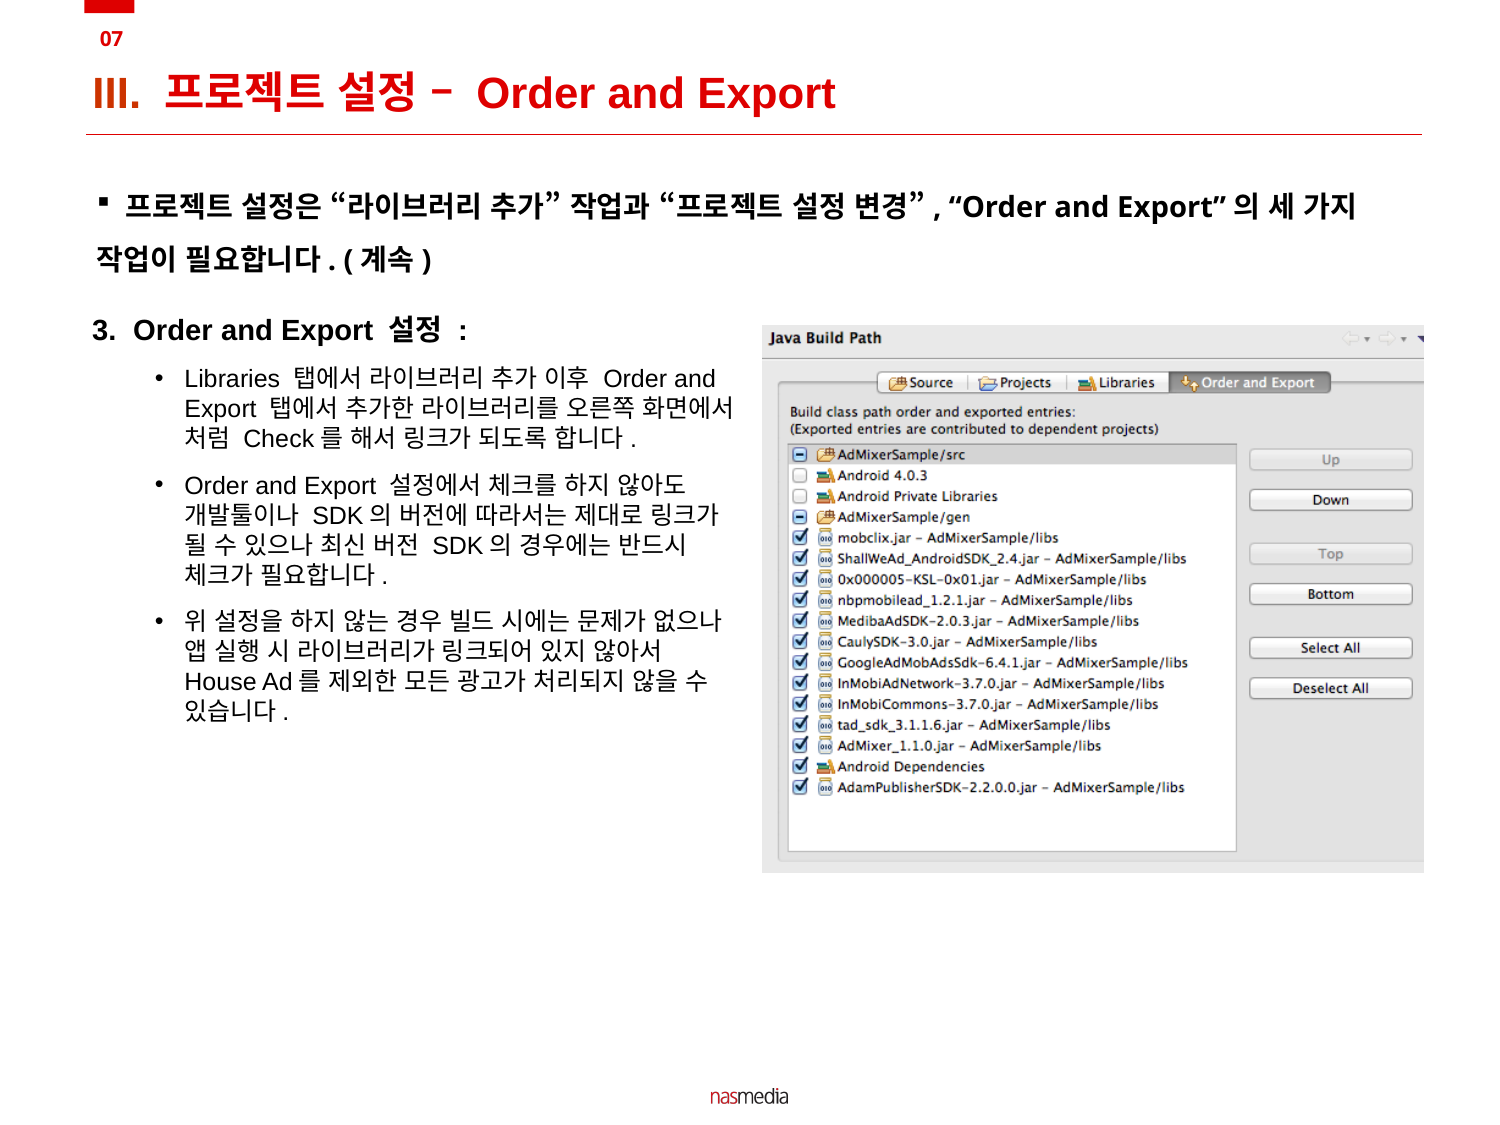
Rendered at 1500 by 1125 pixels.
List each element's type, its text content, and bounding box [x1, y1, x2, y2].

picture [762, 325, 1424, 873]
picture [706, 1087, 794, 1106]
text_box 3. Order and Export 설정 : Libraries 탭에서 라이브러리 추가 이후 Order and Export 탭에서 추가한 라이브러리를 오른쪽 화면에서 처럼 Check를 해서 링크가 되도록 합니다. Order and Export 설정에서 체크를 하지 않아도 개발툴이나 SDK의 버전에 따라서는 제대로 링크가 될 수 있으나 최신 버전 SDK의 경우에는 반드시 체크가 필요합니다. 위 설정을 하지 않는 경우 빌드 시에는 문제가 없으나 앱 실행 시 라이브러리가 링크되어 있지 않아서 House Ad를 제외한 모든 광고가 처리되지 않을 수 있습니다. [77, 303, 757, 1026]
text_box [77, 0, 1423, 135]
text_box 프로젝트 설정은 “라이브러리 추가” 작업과 “프로젝트 설정 변경”, “Order and Export”의 세 가지 작업이 필요합니다. (계속) [82, 163, 1427, 284]
